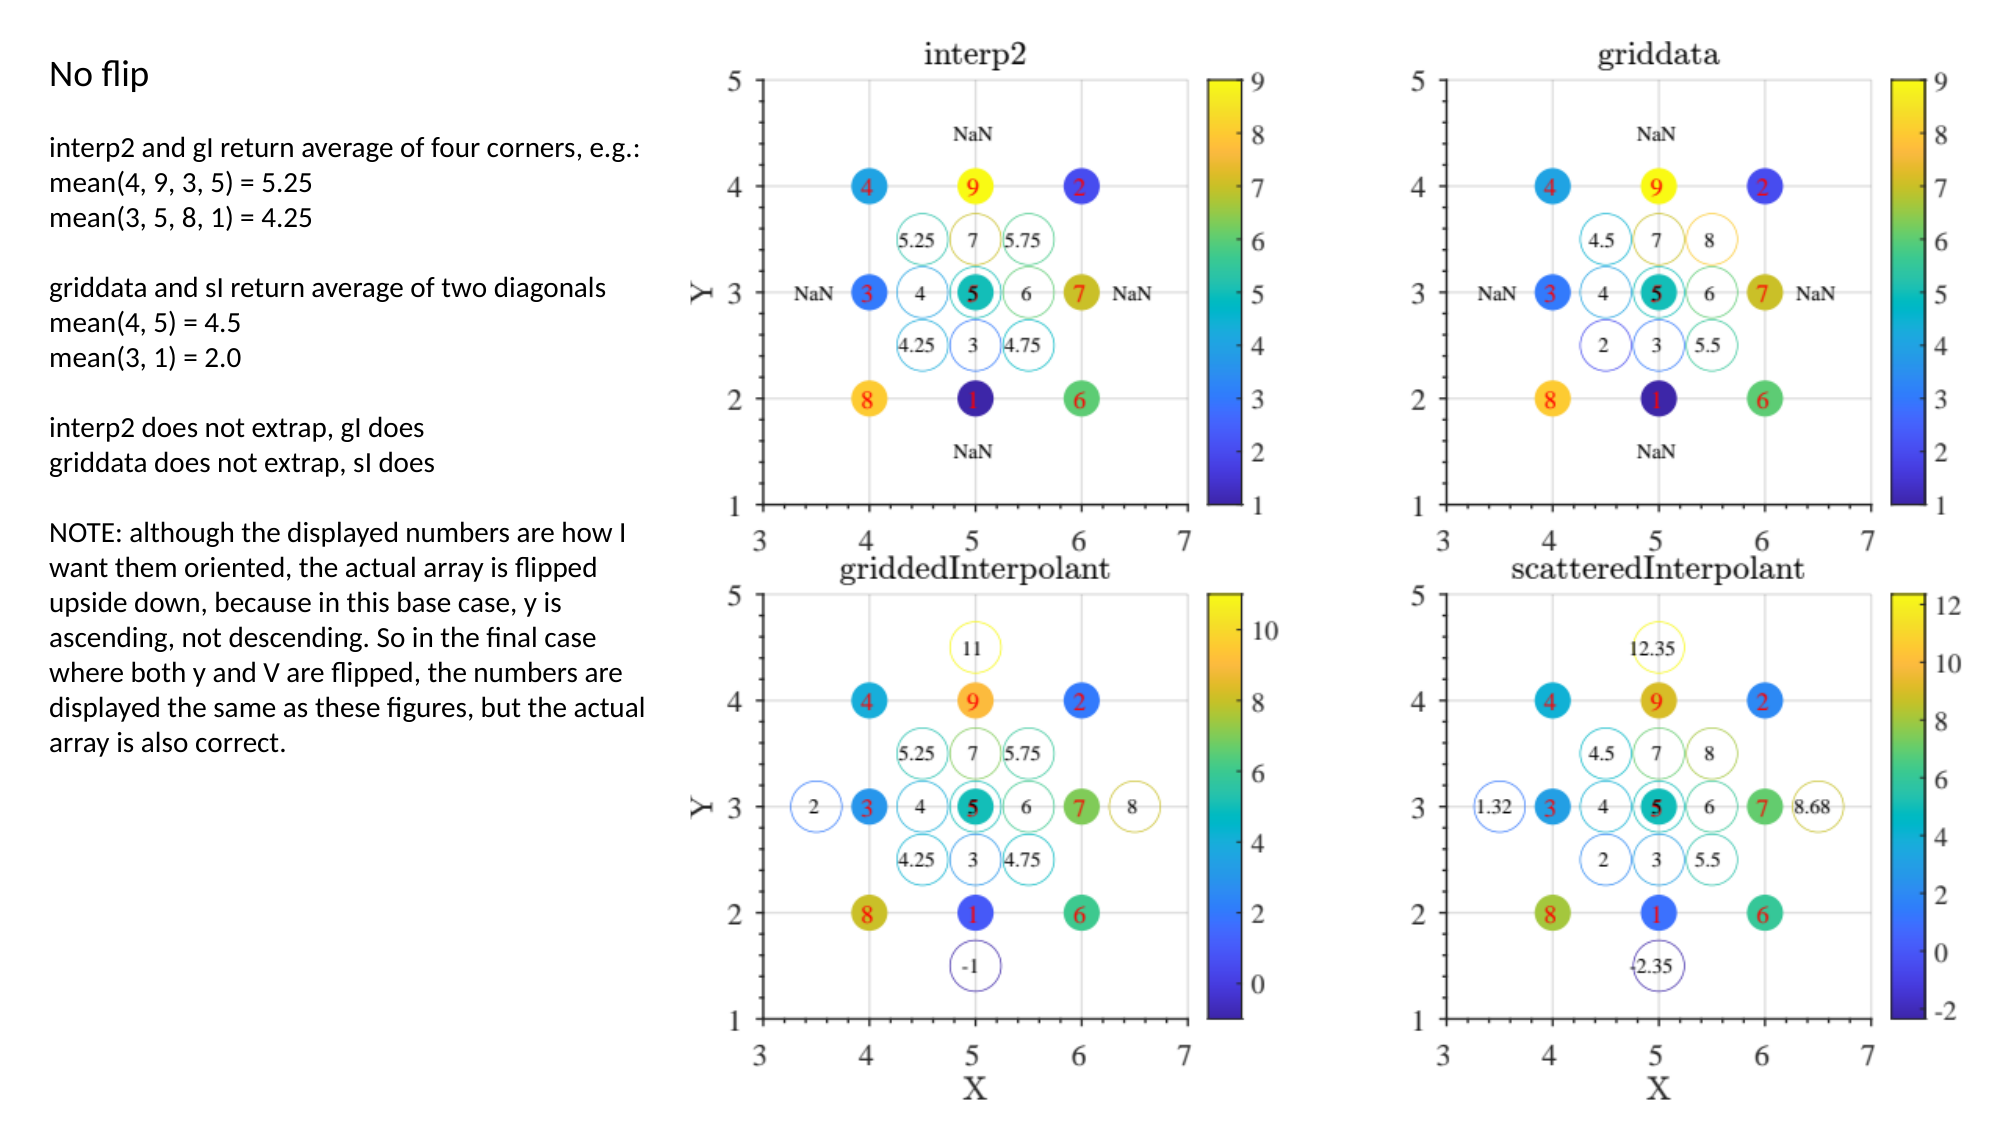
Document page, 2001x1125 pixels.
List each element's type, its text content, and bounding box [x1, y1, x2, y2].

picture [690, 41, 1966, 1101]
text_box No flip interp2 and gI return average of four corners, e.g.: mean(4, 9, 3, 5) = 5.25 mean(3, 5, 8, 1) = 4.25 griddata and sI return average of two diagonals mean(4, 5) = 4.5 mean(3, 1) = 2.0 interp2 does not extrap, gI does griddata does not extrap, sI does NOTE: although the displayed numbers are how I want them oriented, the actual array is flipped upside down, because in this base case, y is ascending, not descending. So in the final case where both y and V are flipped, the numbers are displayed the same as these figures, but the actual array is also correct. [34, 41, 664, 766]
